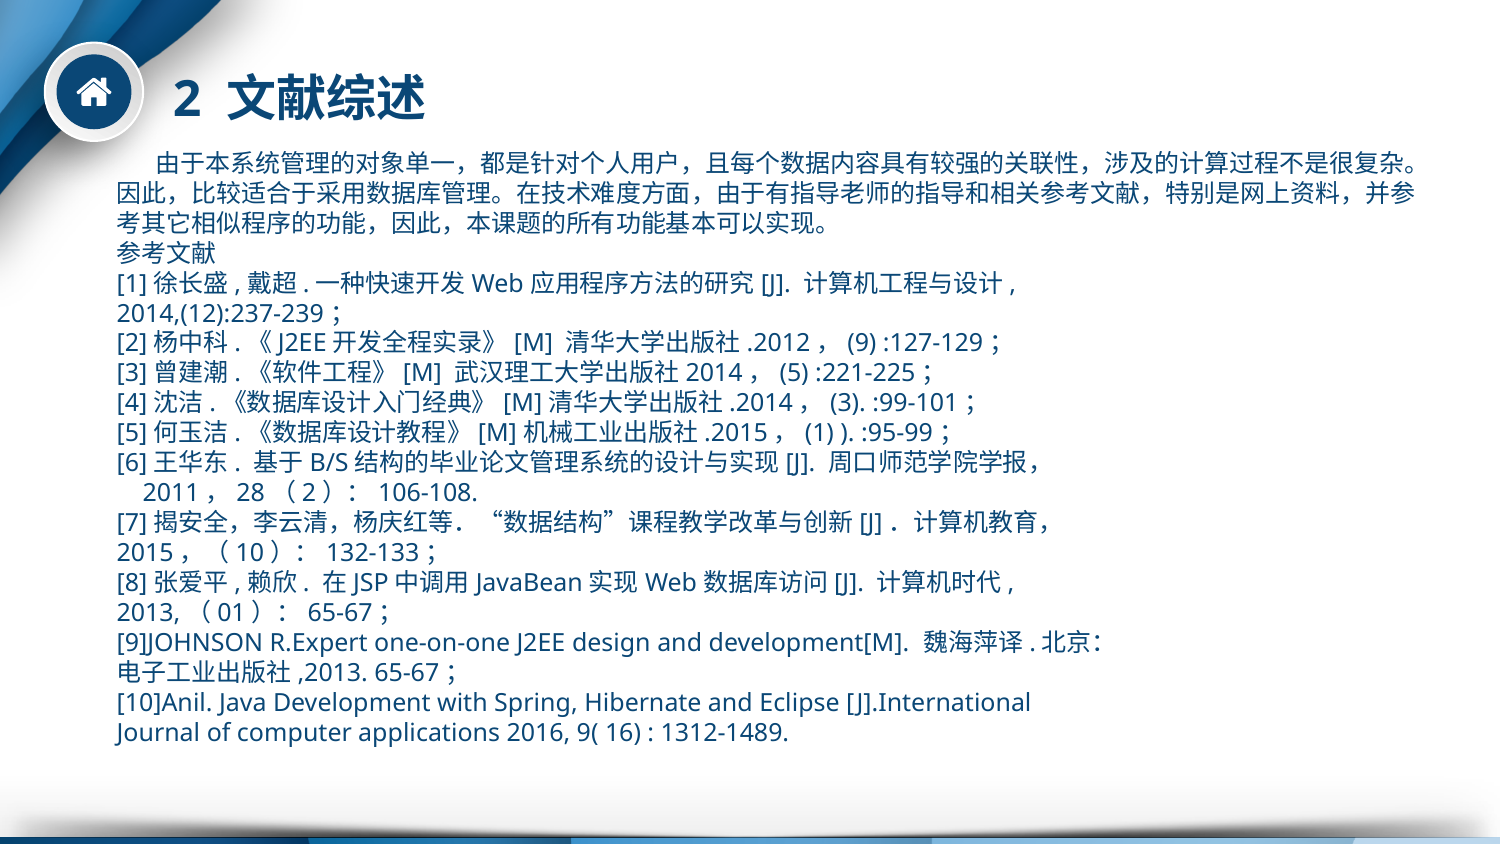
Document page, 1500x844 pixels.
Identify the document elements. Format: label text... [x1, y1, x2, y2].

text_box 2 文献综述 [330, 59, 721, 135]
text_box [44, 42, 144, 141]
picture [0, 776, 1500, 844]
text_box 由于本系统管理的对象单一，都是针对个人用户，且每个数据内容具有较强的关联性，涉及的计算过程不是很复杂。因此，比较适合于采用数据库管理。在技术难度方面，由于有指导老师的指导和相关参考文献，特别是网上资料，并参考其它相似程序的功能，因此，本课题的所有功能基本可以实现。 参考文献 [1]徐长盛,戴超.一种快速开发Web应用程序方法的研究[J]. 计算机工程与设计, 2014,(12):237-239； [2]杨中科.《J2EE开发全程实录》[M] 清华大学出版社.2012，(9) :127-129； [3]曾建潮.《软件工程》[M] 武汉理工大学出版社2014，(5) :221-225； [4]沈洁.《数据库设计入门经典》[M]清华大学出版社.2014，(3). :99-101； [5]何玉洁.《数据库设计教程》[M]机械工业出版社.2015，(1) ). :95-99； [6]王华东. 基于B/S结构的毕业论文管理系统的设计与实现[J]. 周口师范学院学报， 2011，28（2）：106-108. [7]揭安全，李云清，杨庆红等．“数据结构”课程教学改革与创新[J]．计算机教育， 2015，（10）：132-133； [8]张爱平,赖欣. 在JSP中调用JavaBean实现Web数据库访问[J]. 计算机时代, 2013,（01）：65-67； [9]JOHNSON R.Expert one-on-one J2EE design and development[M]. 魏海萍译.北京： 电子工业出版社,2013. 65-67； [10]Anil. Java Development with Spring, Hibernate and Eclipse [J].International Journal of computer applications 2016, 9( 16) : 1312-1489. [101, 139, 1442, 776]
picture [0, 0, 330, 242]
